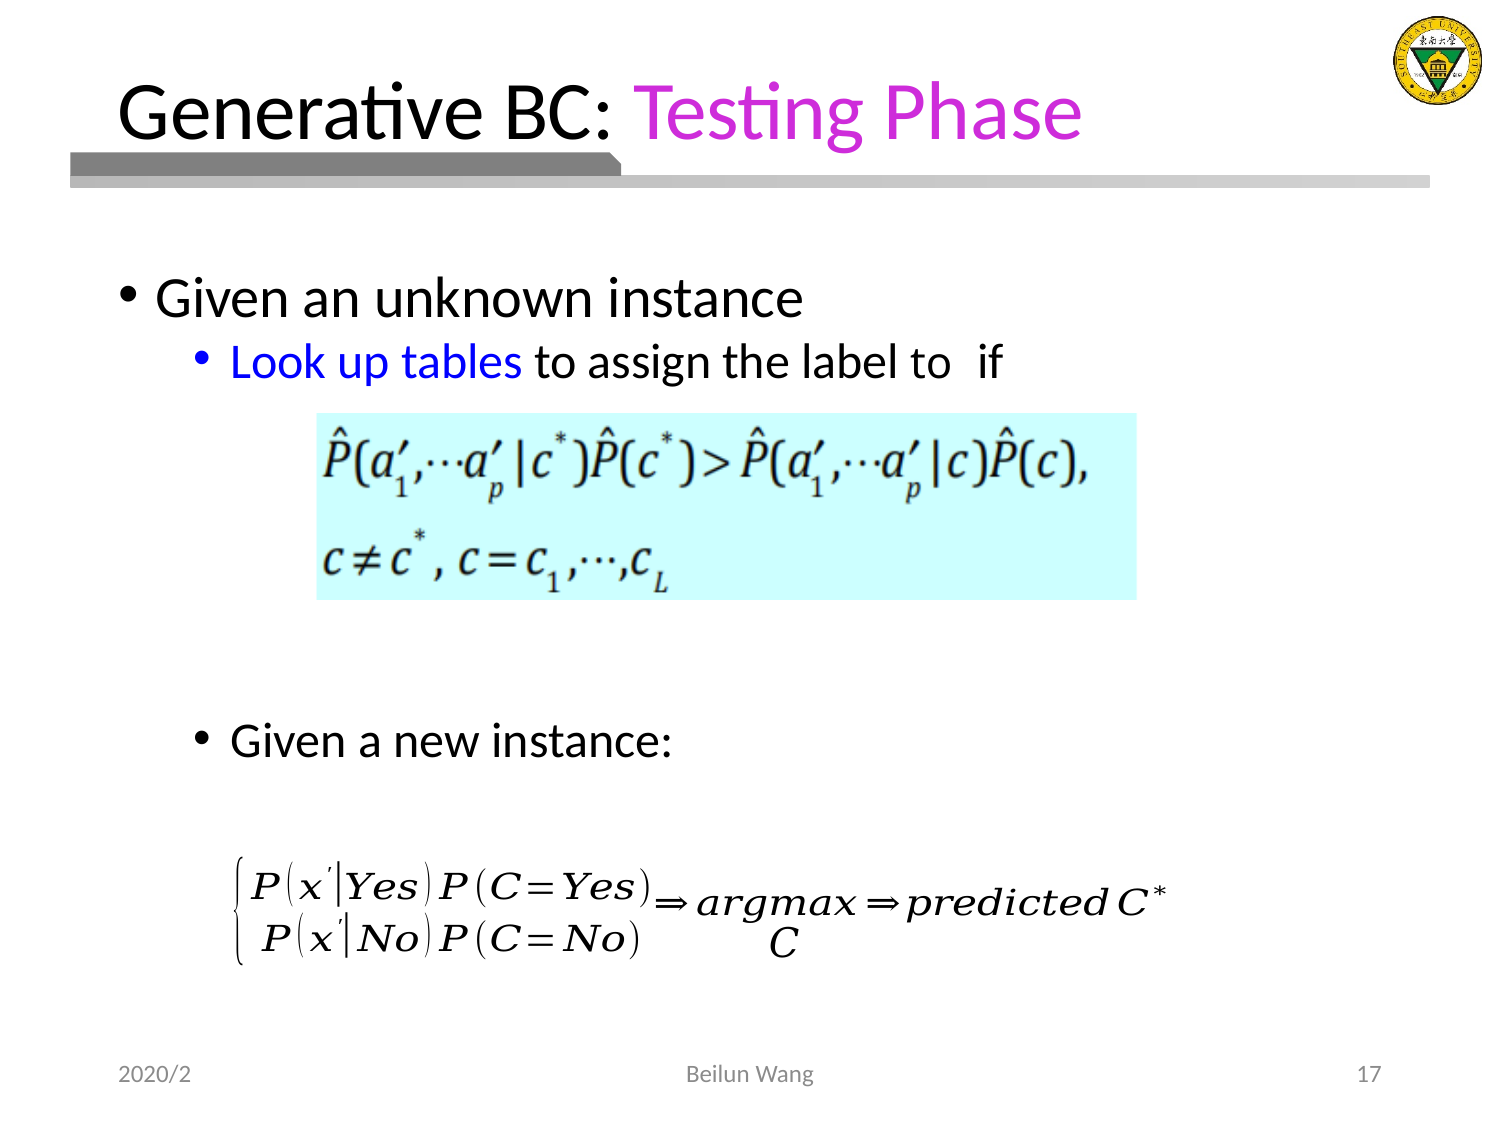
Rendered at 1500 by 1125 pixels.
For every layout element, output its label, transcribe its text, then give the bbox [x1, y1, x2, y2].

footer Beilun Wang [496, 1042, 1004, 1103]
slide_number 2020/2 [103, 1042, 441, 1103]
title Generative BC: Testing Phase [103, 59, 1361, 156]
picture [306, 413, 1139, 600]
slide_number 17 [1059, 1042, 1397, 1103]
picture [1393, 16, 1482, 105]
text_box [232, 854, 1171, 968]
